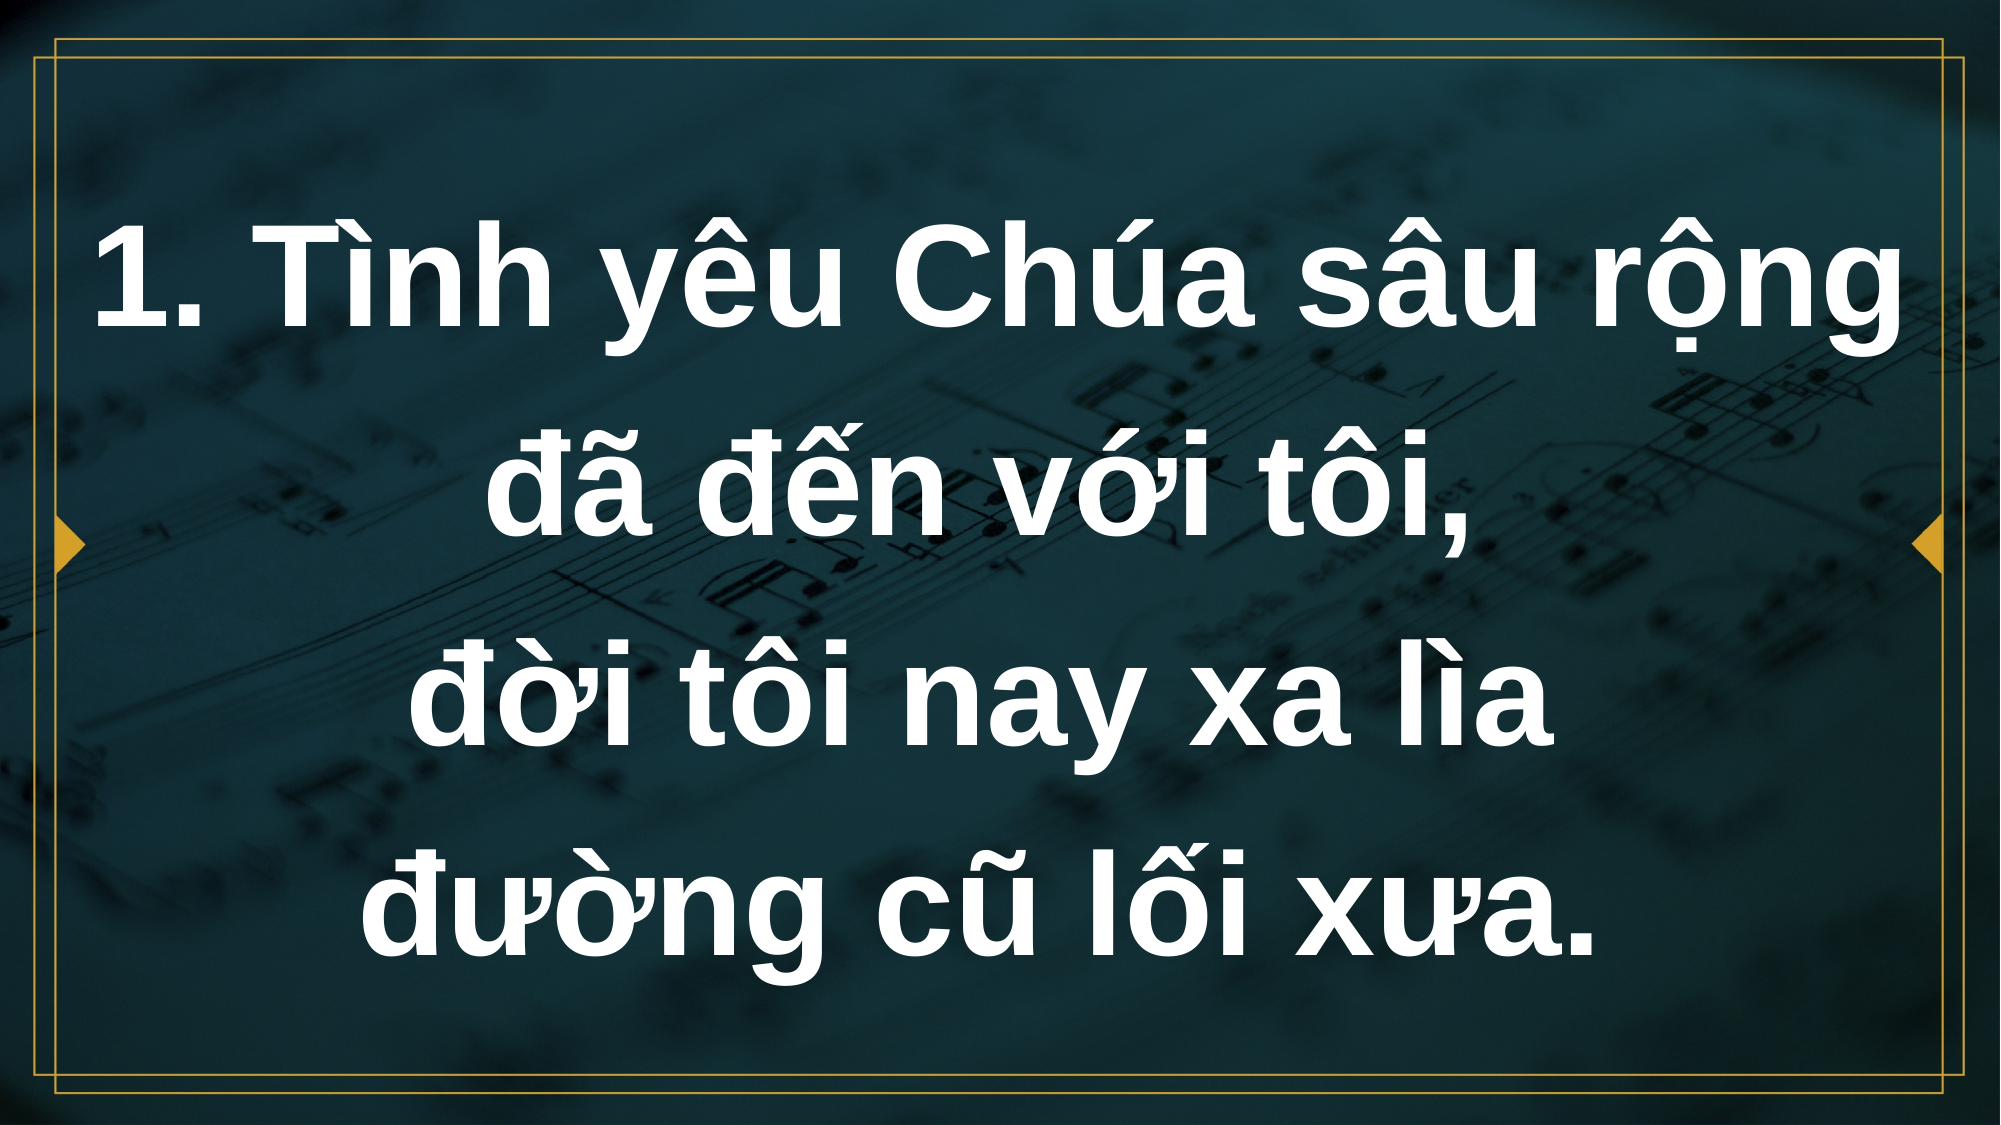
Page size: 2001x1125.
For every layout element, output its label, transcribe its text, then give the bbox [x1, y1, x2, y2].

title 1. Tình yêu Chúa sâu rộng đã đến với tôi, đời tôi nay xa lìa đường cũ lối xưa. [55, 53, 1945, 1077]
picture [0, 0, 2000, 1125]
